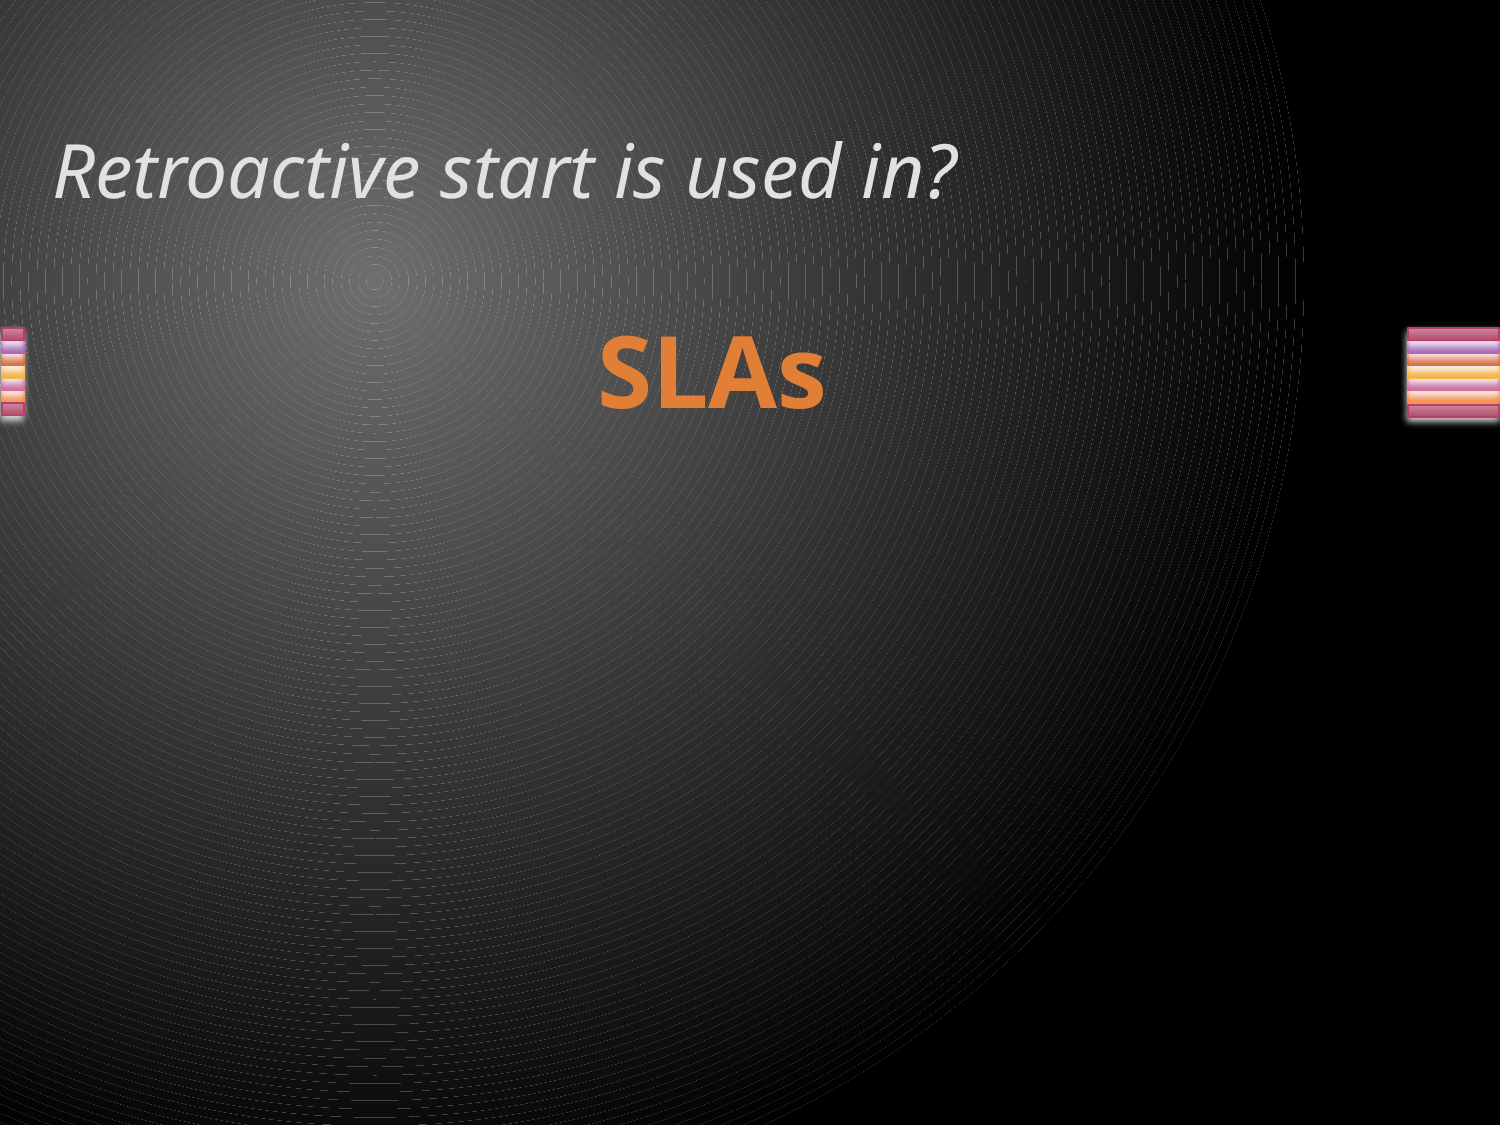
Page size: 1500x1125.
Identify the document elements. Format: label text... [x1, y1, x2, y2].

title Retroactive start is used in? [37, 75, 1388, 263]
list SLAs [37, 275, 1388, 463]
